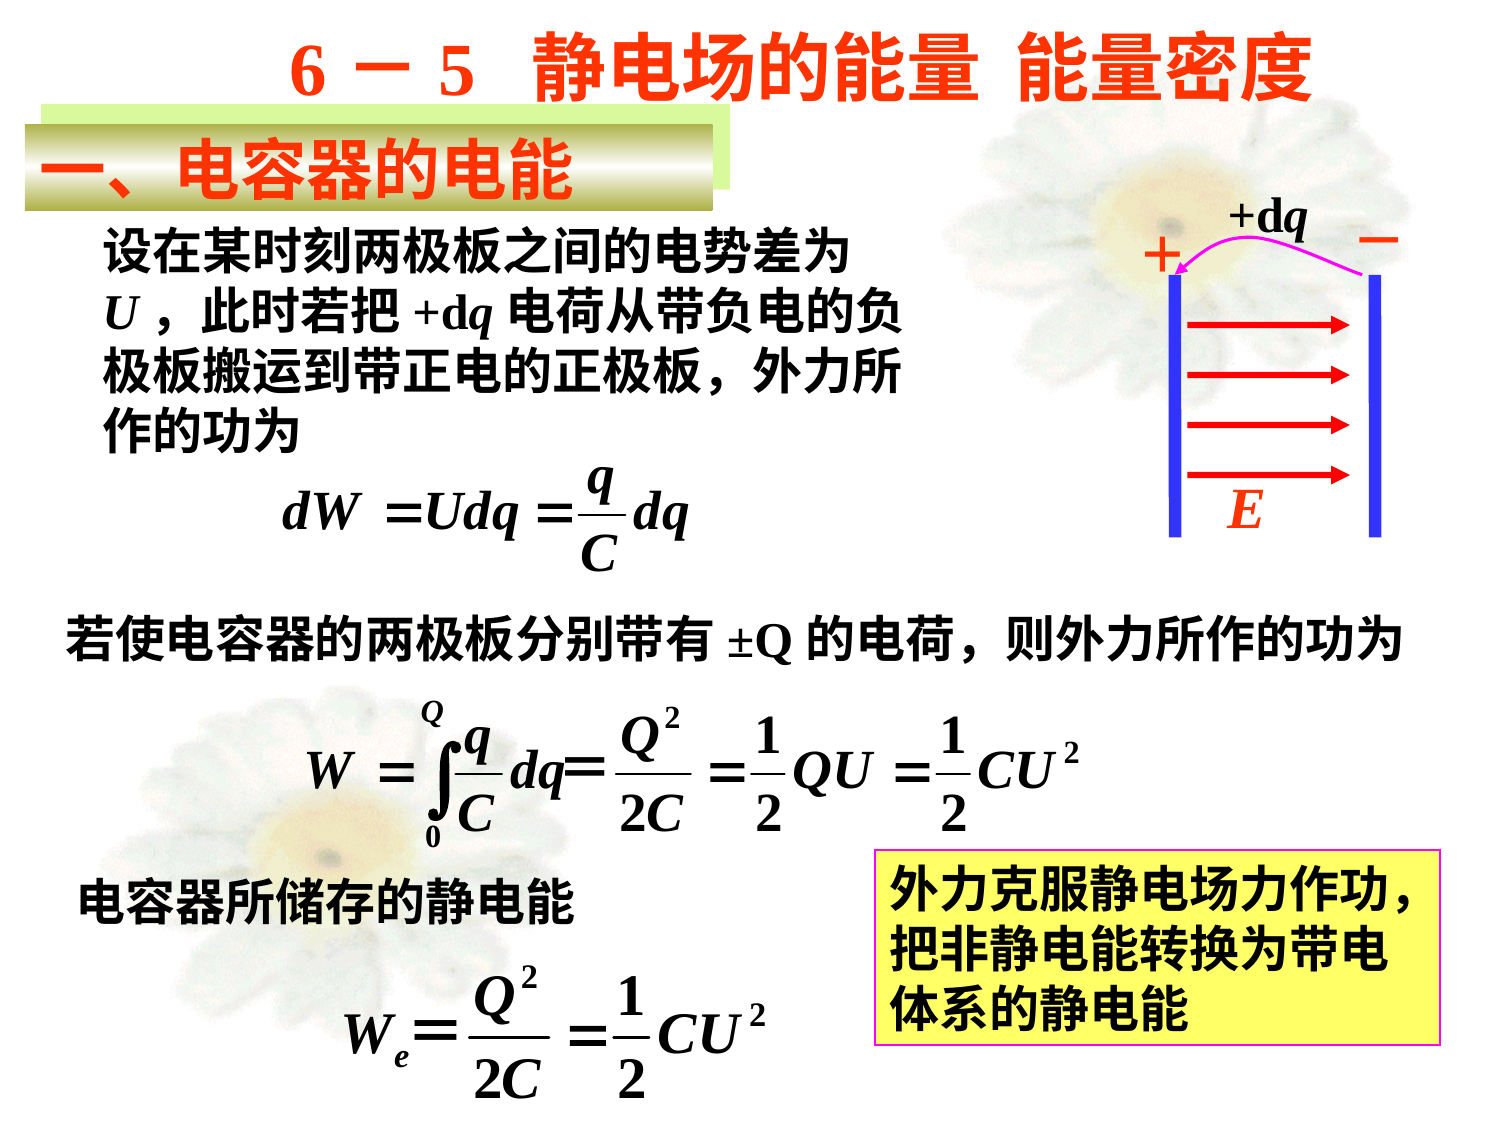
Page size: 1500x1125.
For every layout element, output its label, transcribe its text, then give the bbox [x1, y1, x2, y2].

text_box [1126, 149, 1413, 548]
text_box 设在某时刻两极板之间的电势差为U，此时若把+dq电荷从带负电的负极板搬运到带正电的正极板，外力所作的功为 [87, 212, 928, 468]
text_box 6－5 静电场的能量 能量密度 [275, 12, 1425, 118]
text_box 一、电容器的电能 [24, 124, 713, 211]
text_box 若使电容器的两极板分别带有±Q的电荷，则外力所作的功为 [50, 599, 1477, 676]
text_box 电容器所储存的静电能 [60, 862, 647, 938]
picture [0, 0, 1500, 1125]
text_box 外力克服静电场力作功，把非静电能转换为带电体系的静电能 [875, 849, 1440, 1045]
